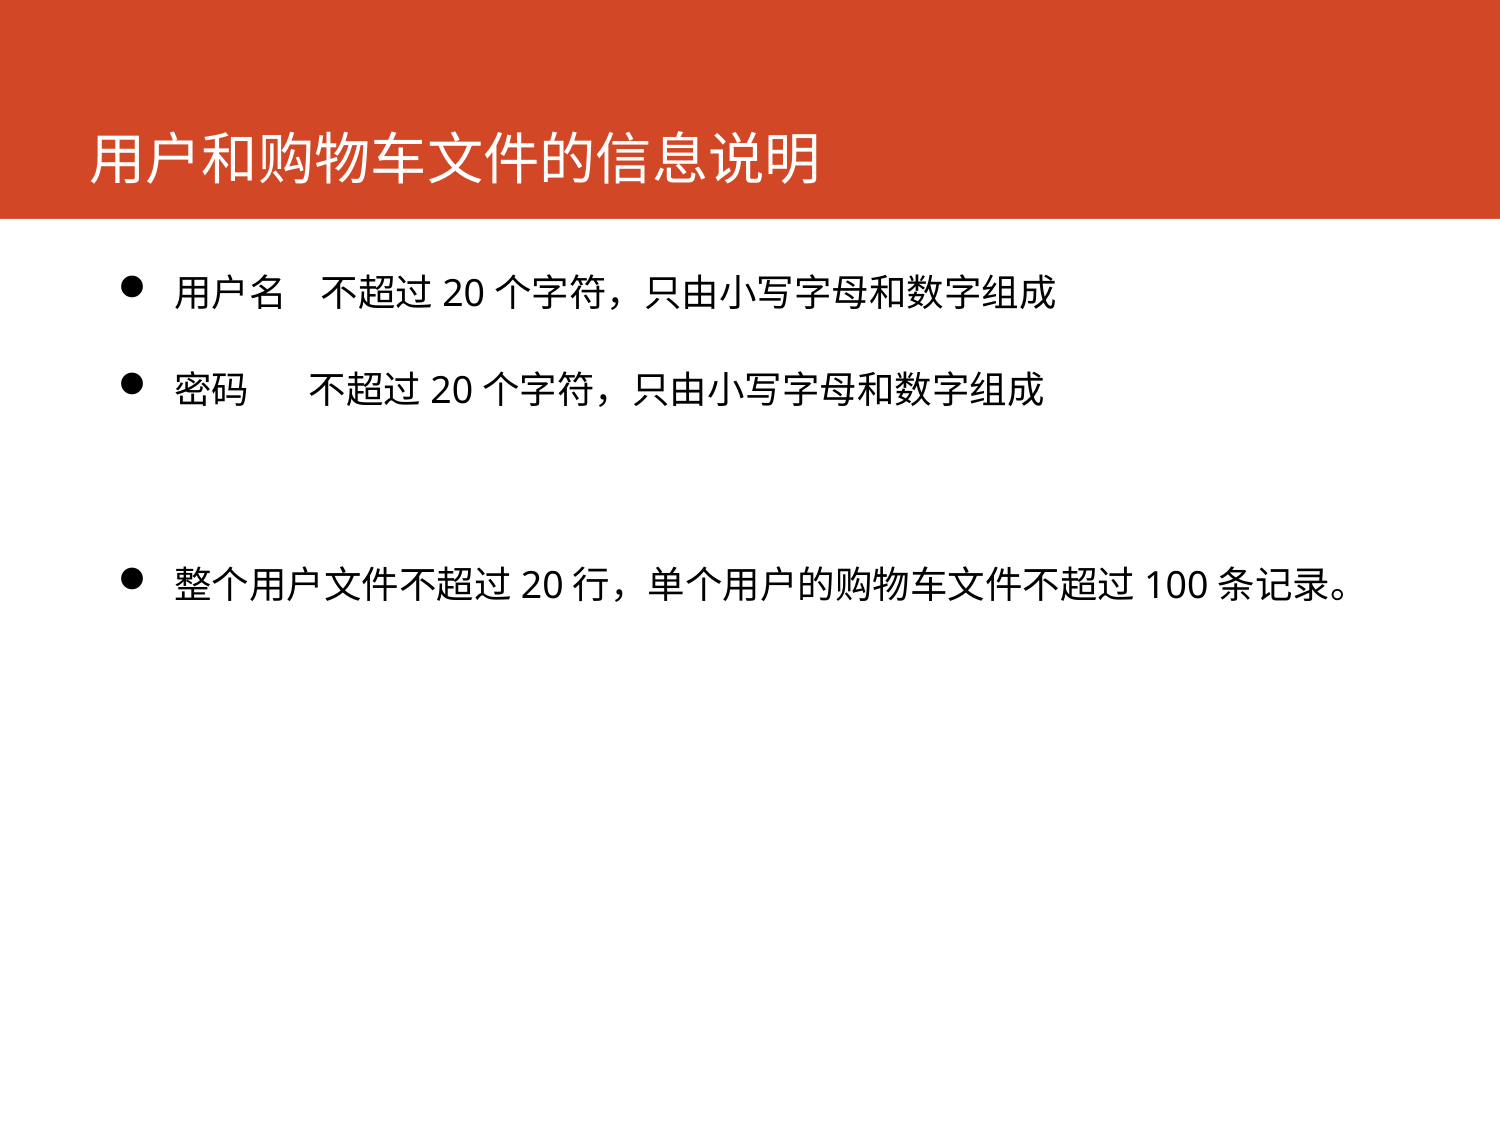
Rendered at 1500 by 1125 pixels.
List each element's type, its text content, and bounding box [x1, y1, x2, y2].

text_box 用户名 不超过20个字符，只由小写字母和数字组成 密码 不超过20个字符，只由小写字母和数字组成 整个用户文件不超过20行，单个用户的购物车文件不超过100条记录。 [103, 238, 1424, 1089]
title 用户和购物车文件的信息说明 [74, 0, 1397, 199]
